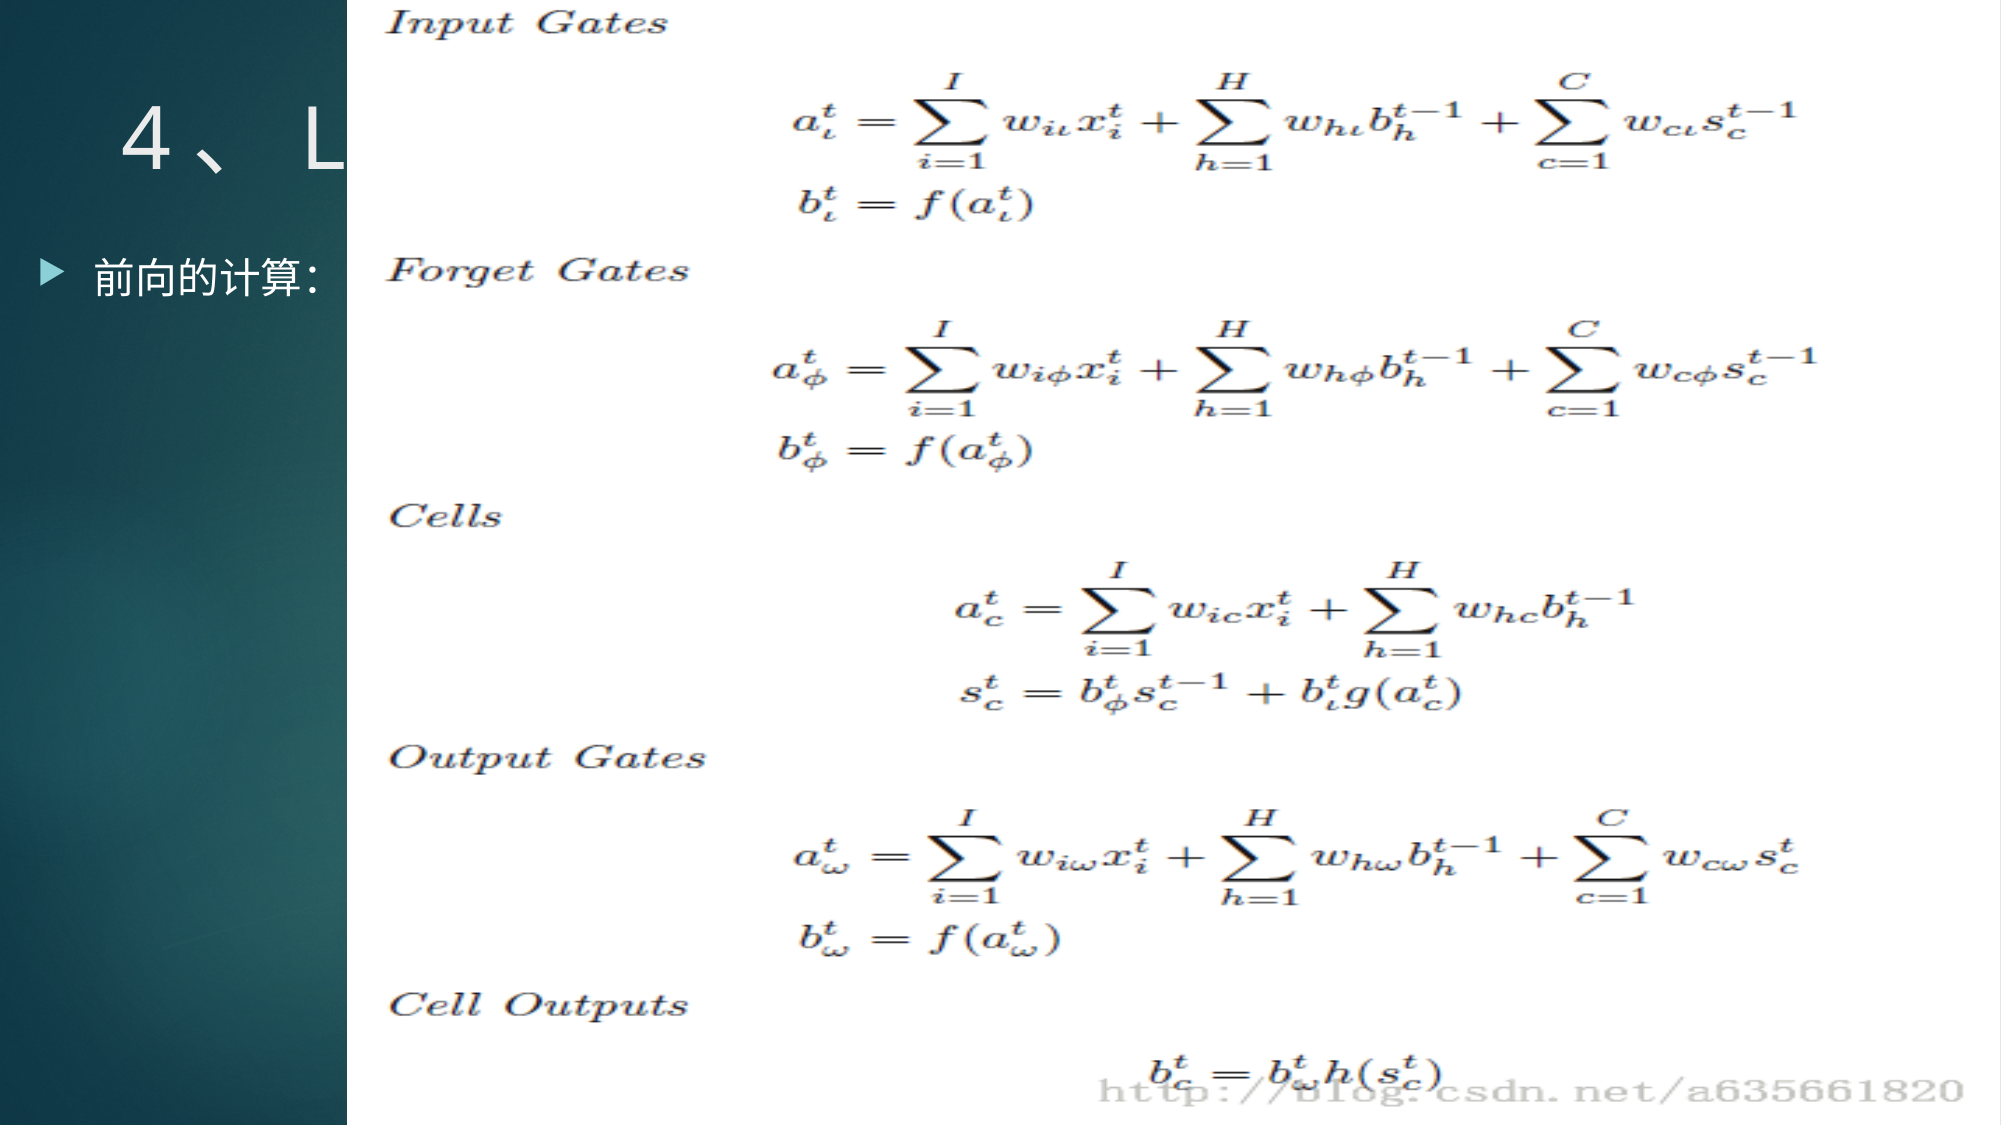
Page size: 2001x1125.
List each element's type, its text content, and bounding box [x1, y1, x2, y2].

picture [0, 0, 2000, 1125]
list 前向的计算： [22, 244, 341, 1043]
title 4、LSTM的原理 [106, 74, 341, 227]
